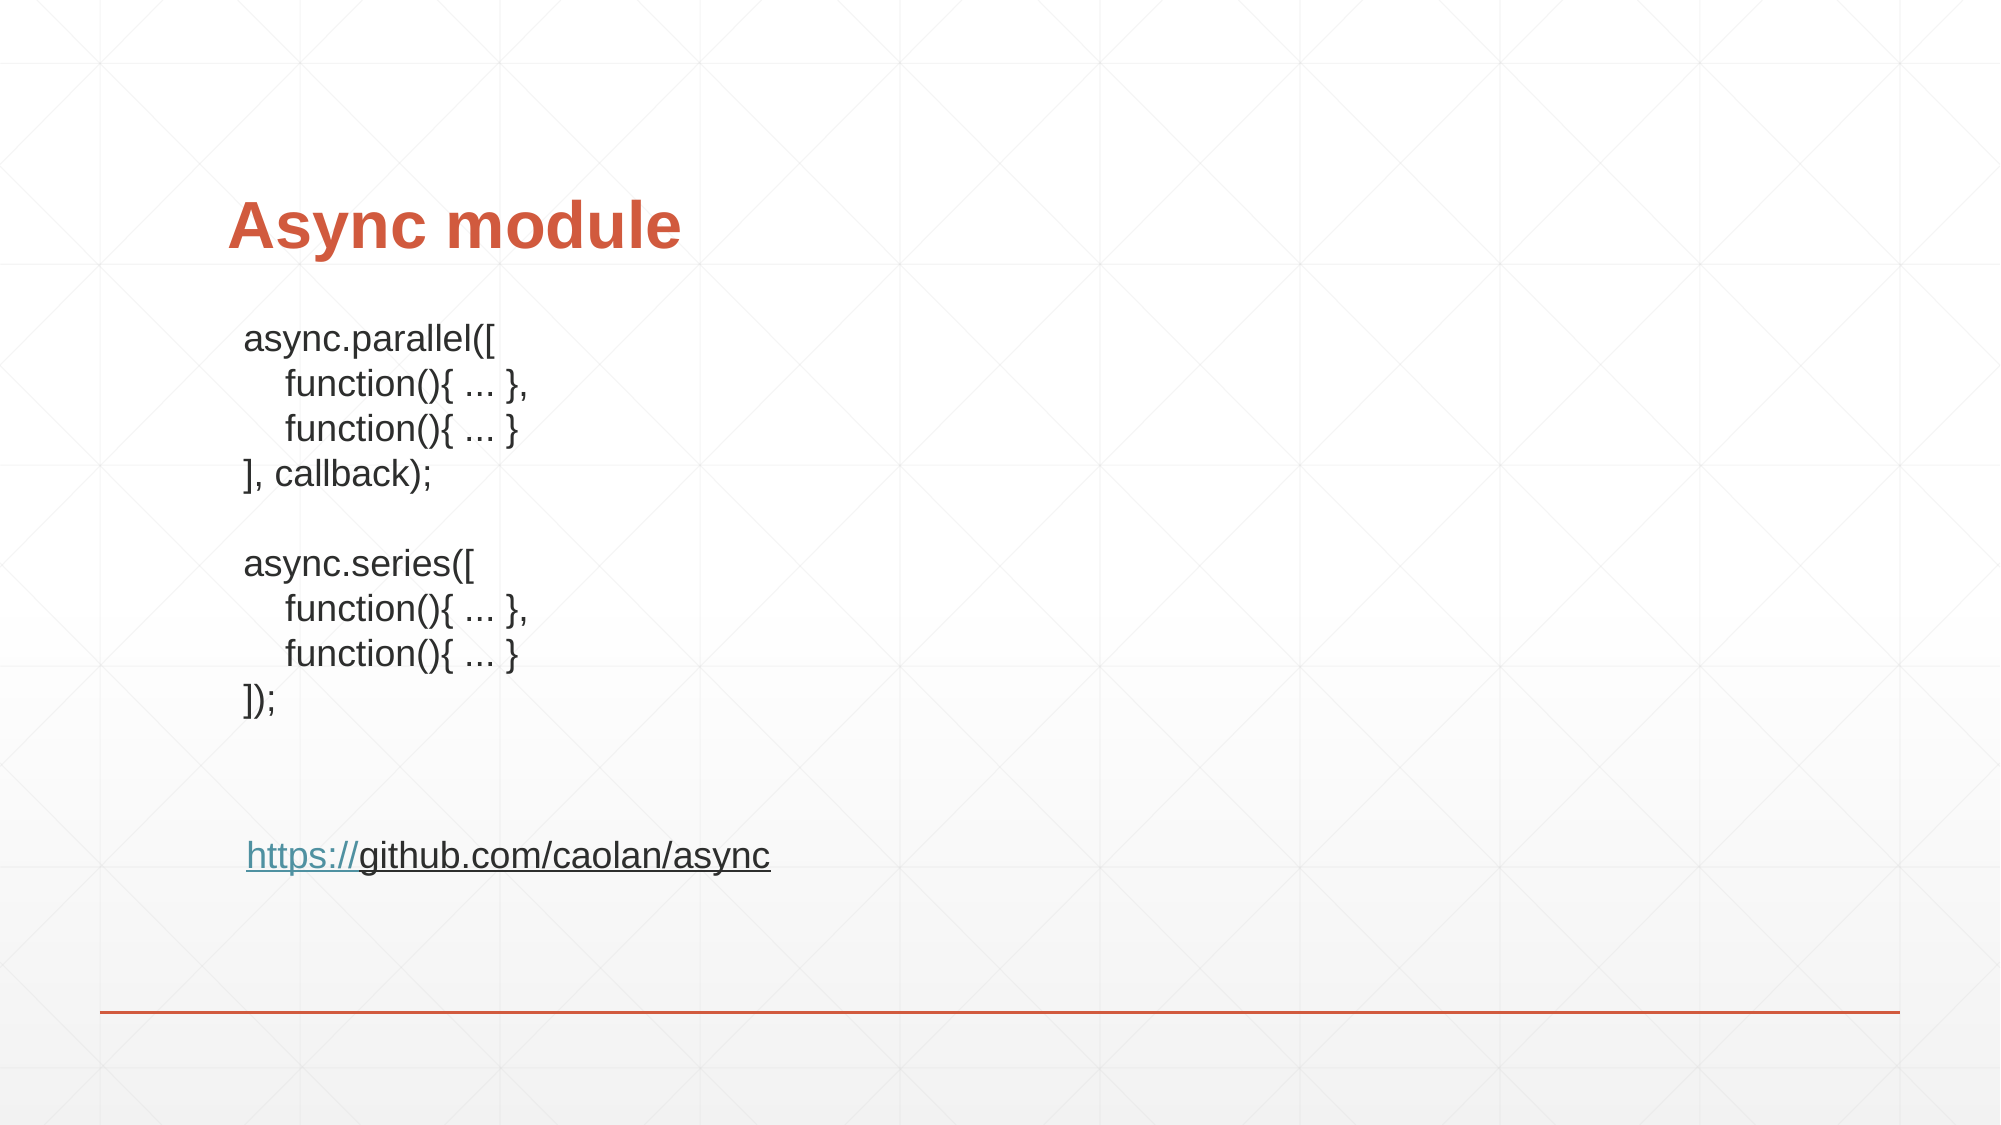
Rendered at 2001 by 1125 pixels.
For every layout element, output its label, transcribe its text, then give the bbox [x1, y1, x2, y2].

title Async module [212, 82, 1788, 271]
text_box async.parallel([ function(){ ... }, function(){ ... } ], callback); async.series([ function(){ ... }, function(){ ... } ]); [228, 306, 1229, 727]
text_box https://github.com/caolan/async [231, 823, 797, 883]
